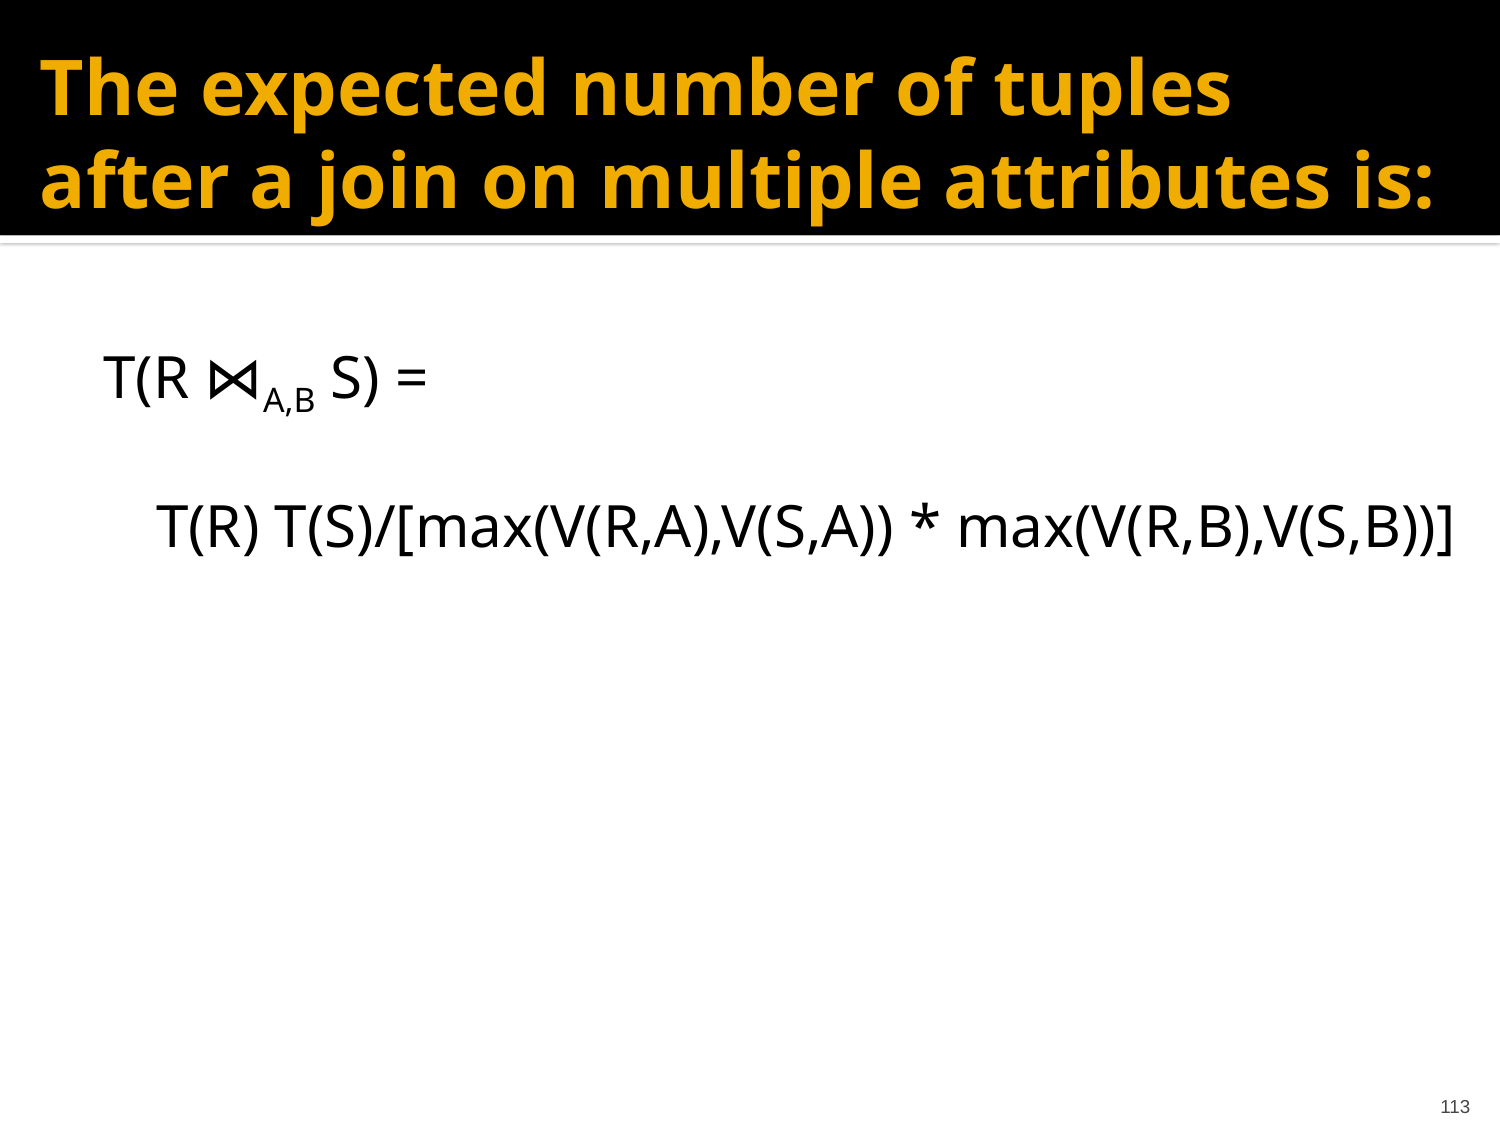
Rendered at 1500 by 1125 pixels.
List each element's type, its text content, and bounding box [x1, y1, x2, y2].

list T(R ⋈A,B S) = T(R) T(S)/[max(V(R,A),V(S,A)) * max(V(R,B),V(S,B))] [75, 324, 1475, 1000]
title The expected number of tuples after a join on multiple attributes is: [24, 24, 1450, 238]
slide_number 113 [1364, 1072, 1486, 1118]
